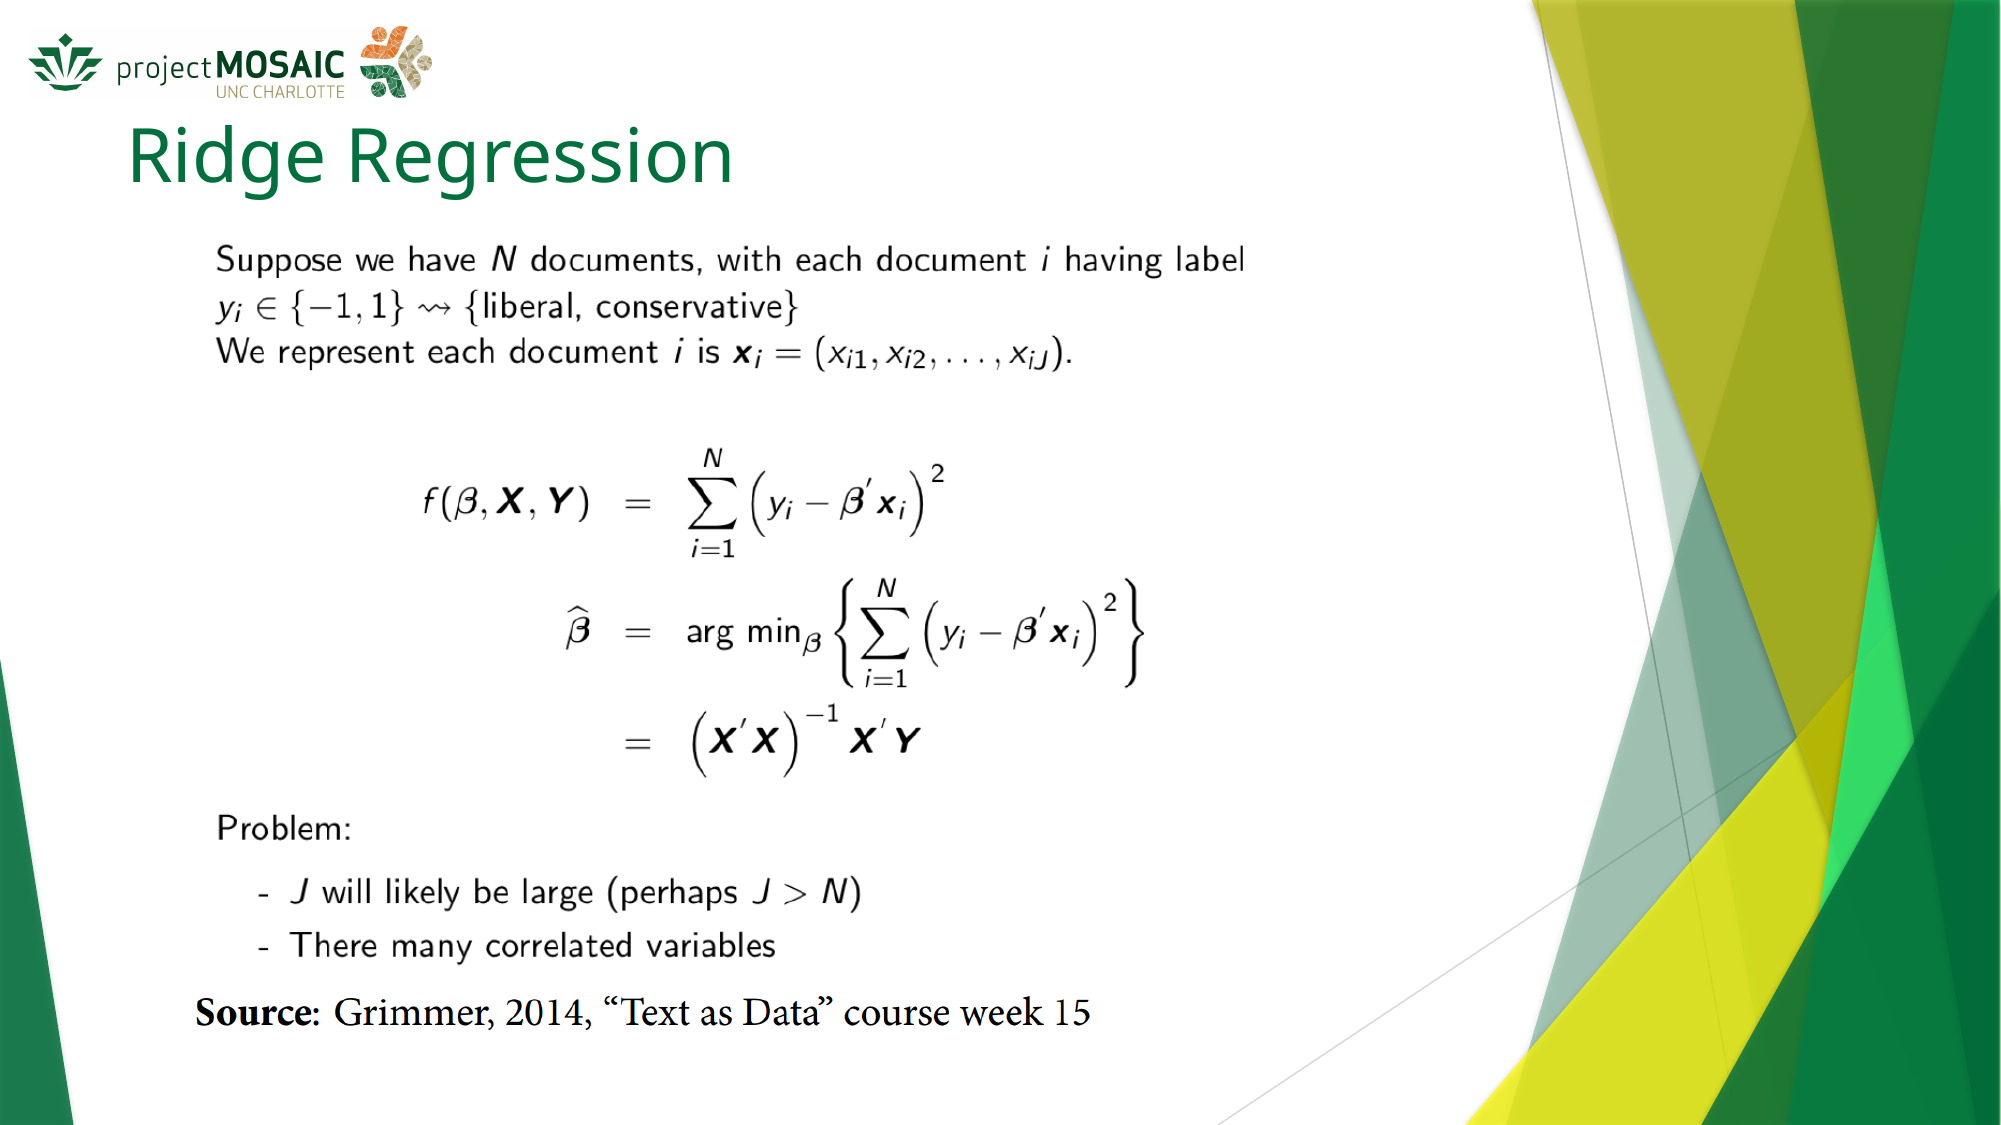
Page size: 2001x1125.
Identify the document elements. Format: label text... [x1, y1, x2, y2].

picture [28, 26, 432, 98]
title Ridge Regression [111, 99, 1522, 317]
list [180, 221, 1276, 1068]
